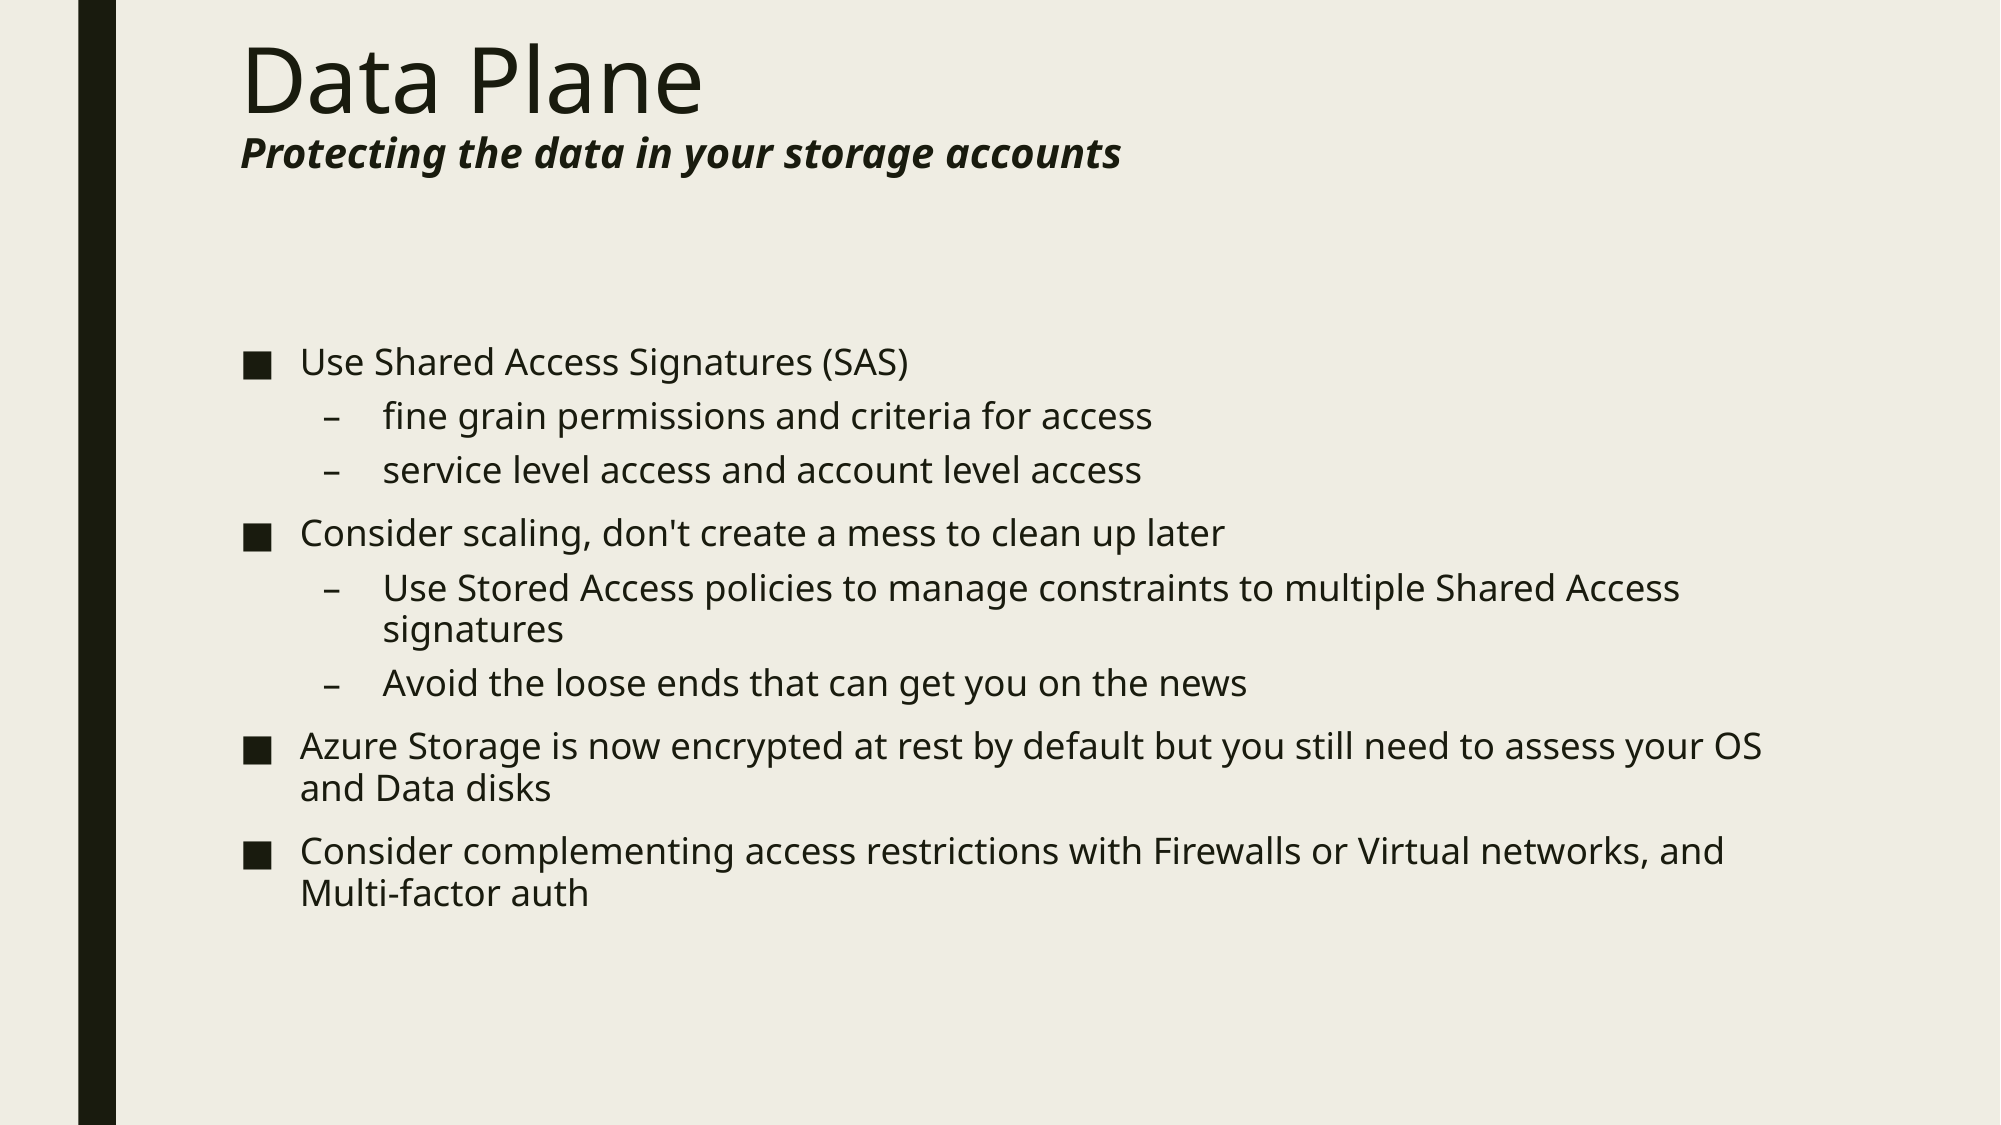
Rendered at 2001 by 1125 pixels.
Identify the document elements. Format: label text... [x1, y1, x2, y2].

list Use Shared Access Signatures (SAS) fine grain permissions and criteria for access service level access and account level access Consider scaling, don't create a mess to clean up later Use Stored Access policies to manage constraints to multiple Shared Access signatures Avoid the loose ends that can get you on the news Azure Storage is now encrypted at rest by default but you still need to assess your OS and Data disks Consider complementing access restrictions with Firewalls or Virtual networks, and Multi-factor auth [225, 334, 1800, 923]
title Data Plane Protecting the data in your storage accounts [225, 27, 1800, 272]
